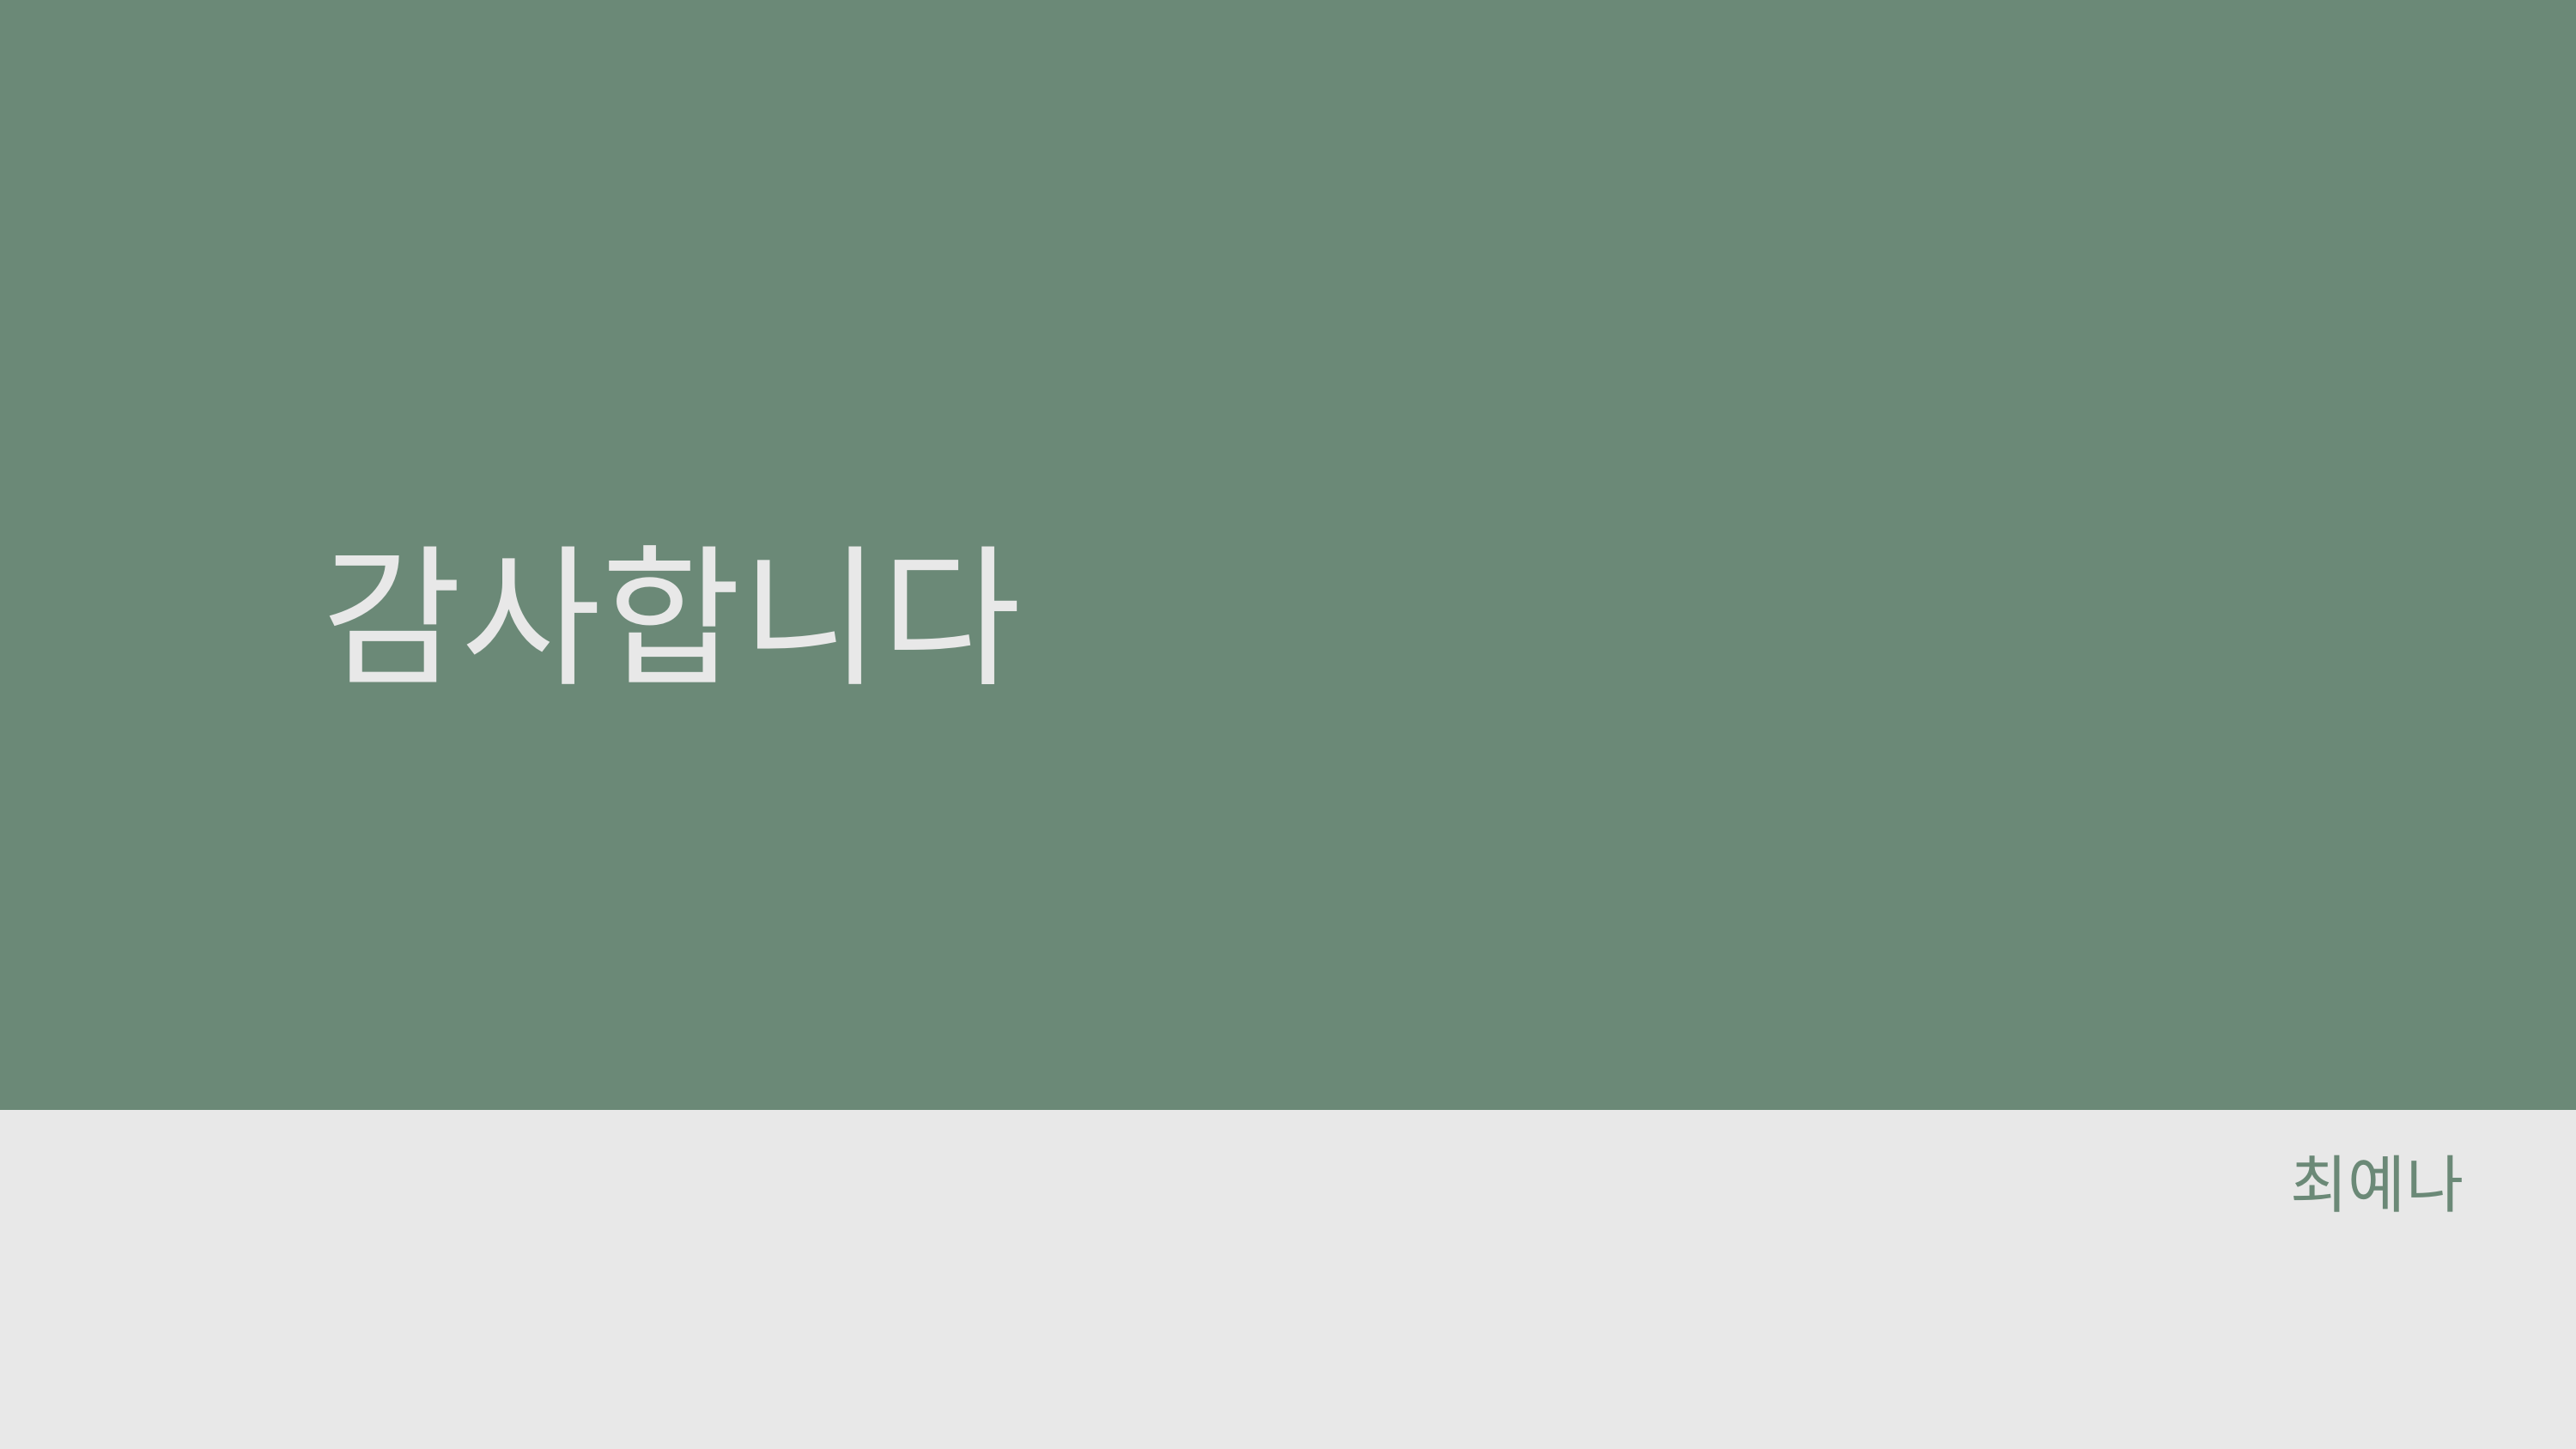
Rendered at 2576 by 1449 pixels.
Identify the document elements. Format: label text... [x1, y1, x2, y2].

text_box 감사합니다 [322, 489, 1027, 703]
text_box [0, 1109, 2576, 1449]
